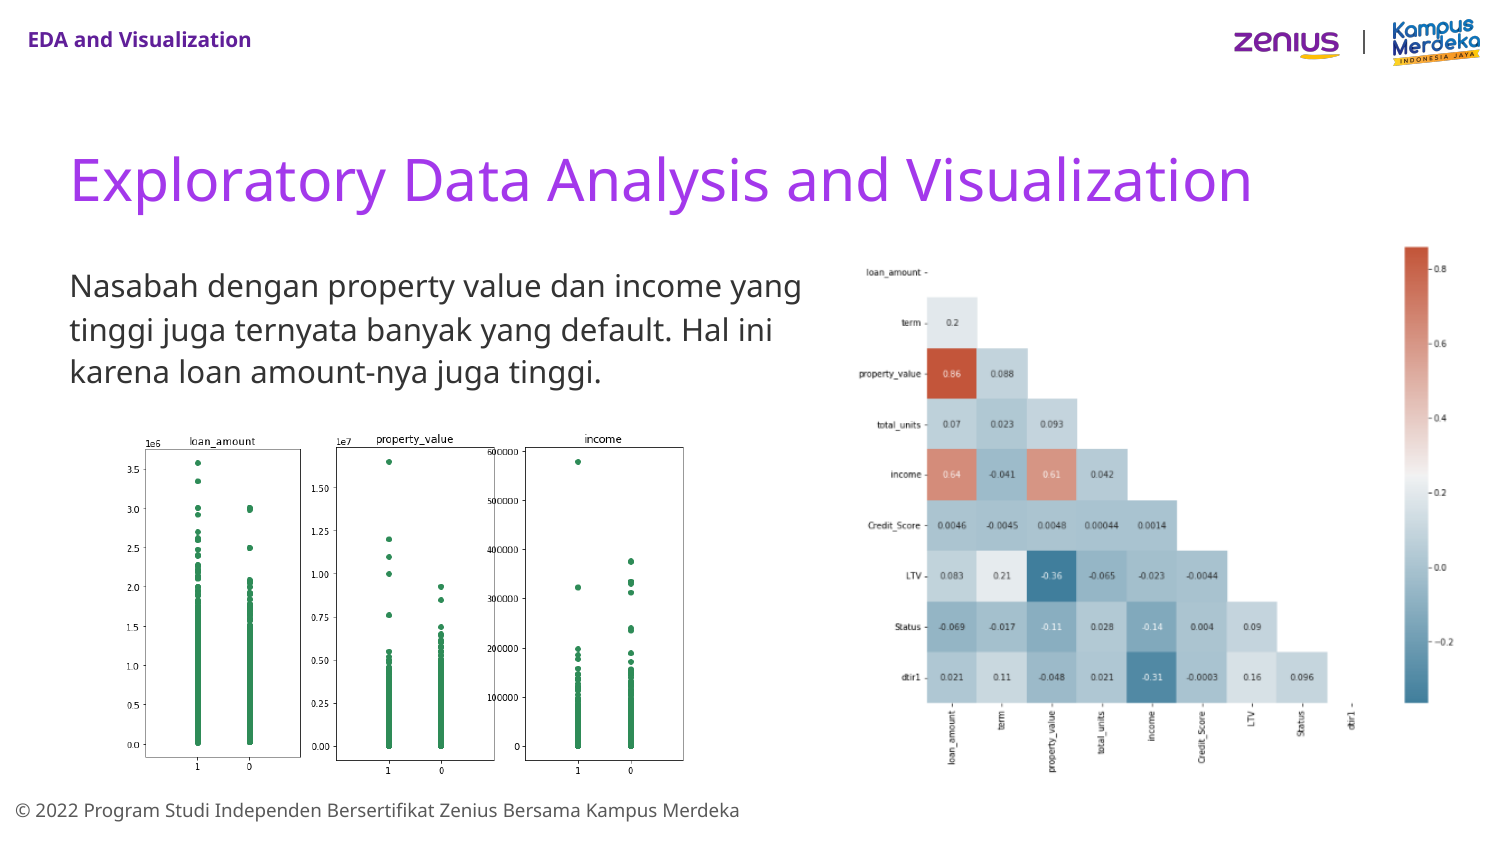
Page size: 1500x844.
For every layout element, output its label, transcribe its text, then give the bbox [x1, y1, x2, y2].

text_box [1230, 15, 1480, 69]
text_box EDA and Visualization [12, 14, 1011, 65]
list Nasabah dengan property value dan income yang tinggi juga ternyata banyak yang default. Hal ini karena loan amount-nya juga tinggi. [54, 246, 835, 424]
title Exploratory Data Analysis and Visualization [54, 110, 1446, 245]
picture [850, 231, 1468, 780]
text_box © 2022 Program Studi Independen Bersertifikat Zenius Bersama Kampus Merdeka [0, 787, 1468, 833]
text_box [110, 430, 690, 780]
